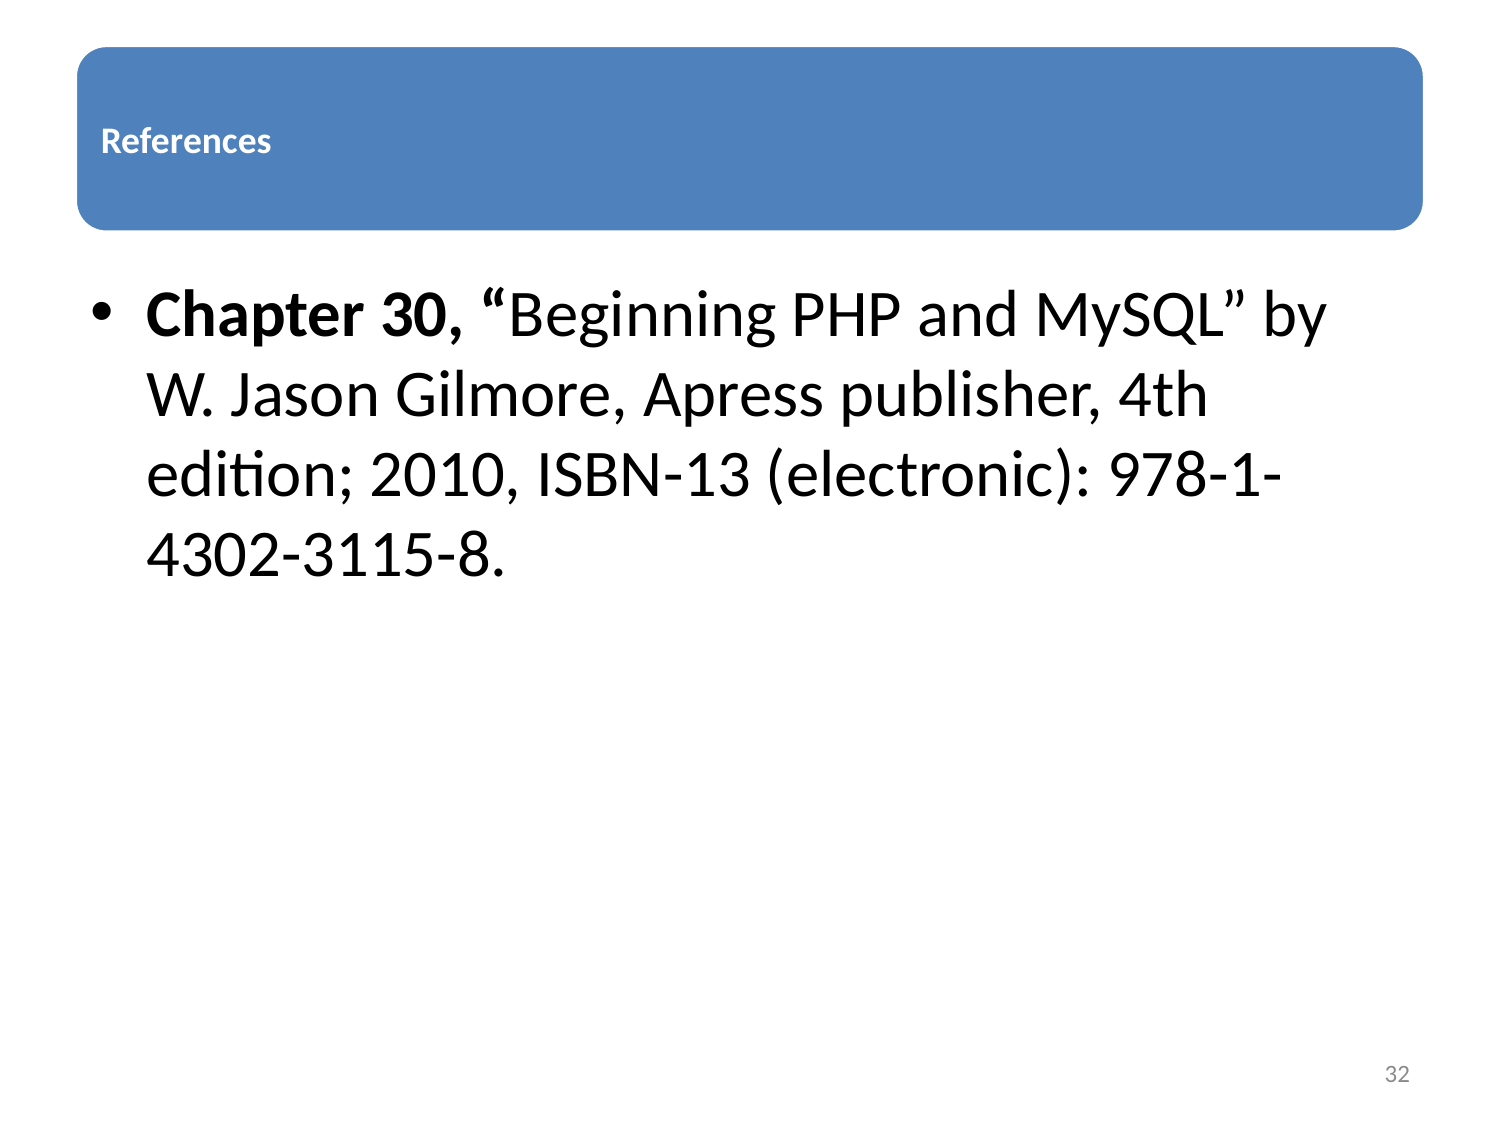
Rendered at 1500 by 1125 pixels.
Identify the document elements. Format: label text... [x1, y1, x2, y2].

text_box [74, 44, 1426, 233]
slide_number 32 [1074, 1042, 1425, 1103]
list Chapter 30, “Beginning PHP and MySQL” by W. Jason Gilmore, Apress publisher, 4th edition; 2010, ISBN-13 (electronic): 978-1-4302-3115-8. [75, 262, 1425, 1005]
